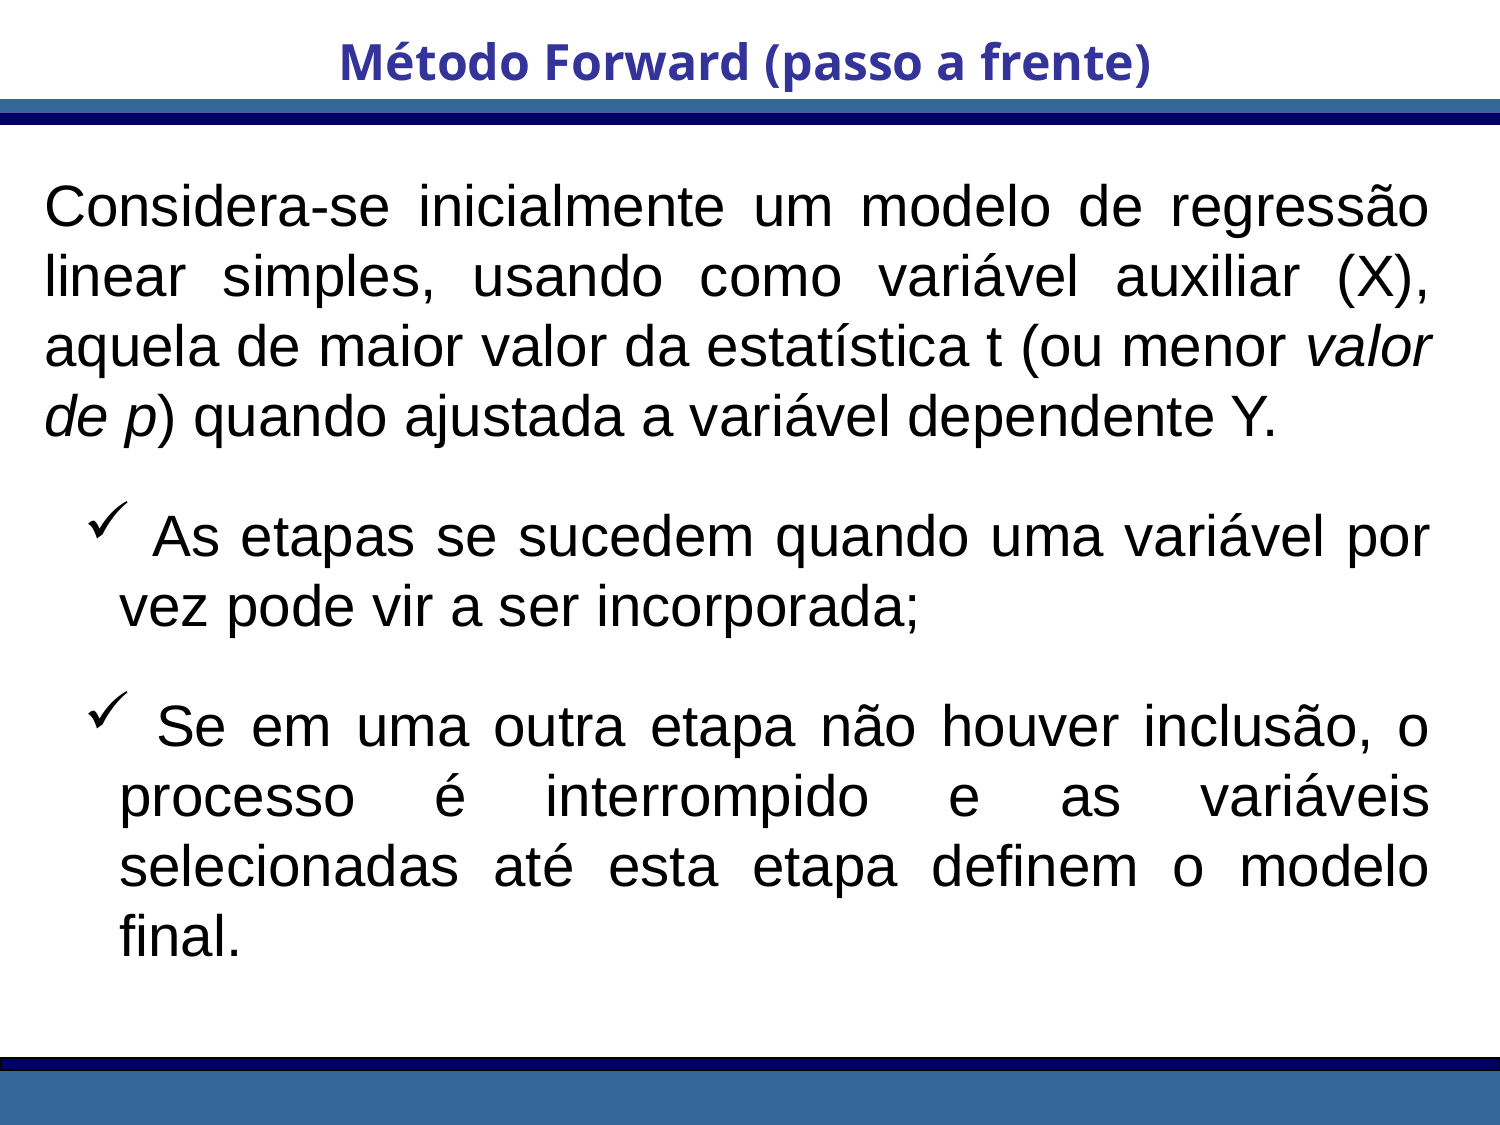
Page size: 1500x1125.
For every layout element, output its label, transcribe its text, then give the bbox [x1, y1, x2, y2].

text_box Método Forward (passo a frente) [323, 23, 1167, 99]
text_box Considera-se inicialmente um modelo de regressão linear simples, usando como variável auxiliar (X), aquela de maior valor da estatística t (ou menor valor de p) quando ajustada a variável dependente Y. As etapas se sucedem quando uma variável por vez pode vir a ser incorporada; Se em uma outra etapa não houver inclusão, o processo é interrompido e as variáveis selecionadas até esta etapa definem o modelo final. [29, 160, 1447, 976]
